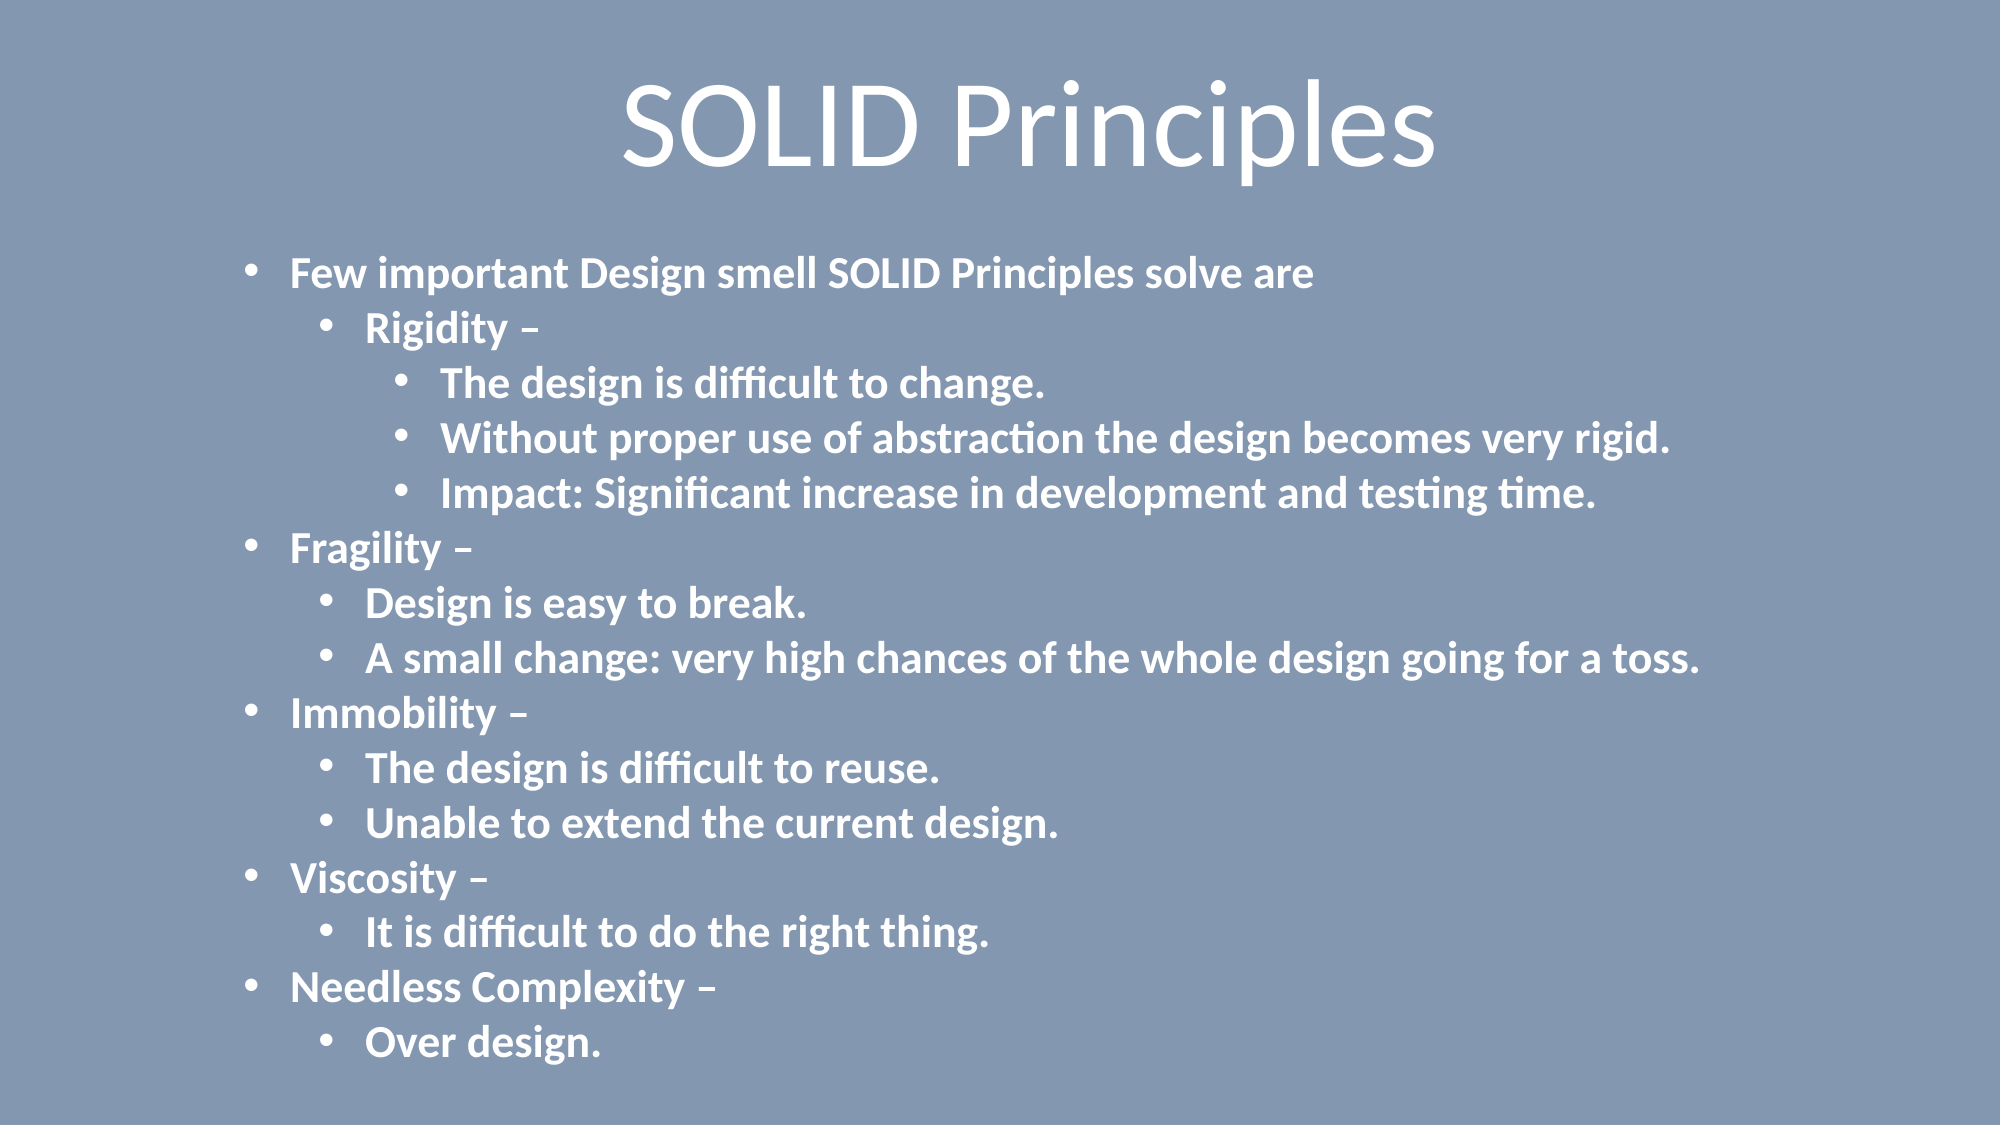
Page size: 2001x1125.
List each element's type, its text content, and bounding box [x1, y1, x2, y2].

text_box Few important Design smell SOLID Principles solve are Rigidity – The design is difficult to change. Without proper use of abstraction the design becomes very rigid. Impact: Significant increase in development and testing time. Fragility – Design is easy to break. A small change: very high chances of the whole design going for a toss. Immobility – The design is difficult to reuse. Unable to extend the current design. Viscosity – It is difficult to do the right thing. Needless Complexity – Over design. [153, 235, 1895, 1075]
title SOLID Principles [167, 17, 1893, 235]
